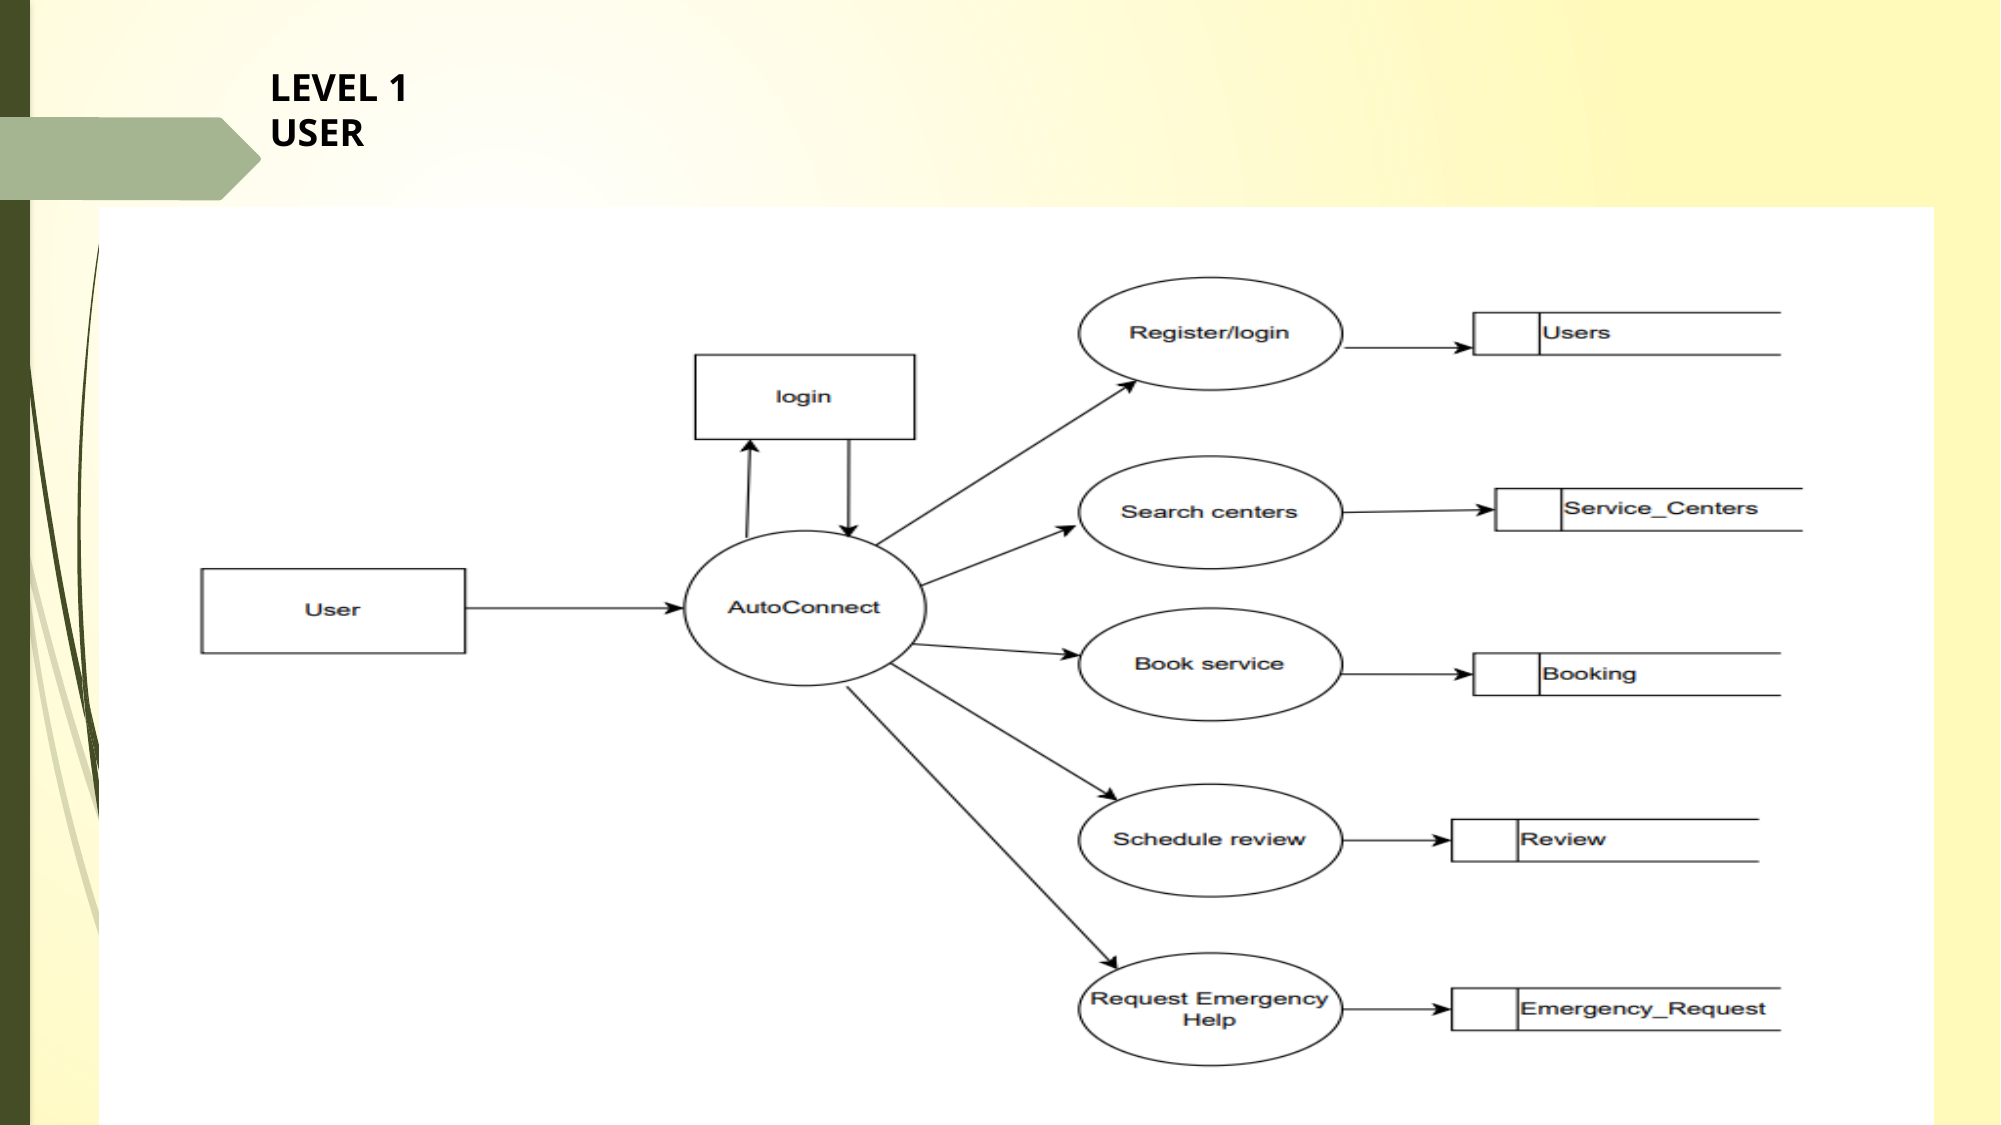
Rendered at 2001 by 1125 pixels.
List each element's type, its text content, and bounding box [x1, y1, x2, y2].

text_box LEVEL 1 USER [254, 56, 960, 162]
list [99, 207, 1935, 1125]
